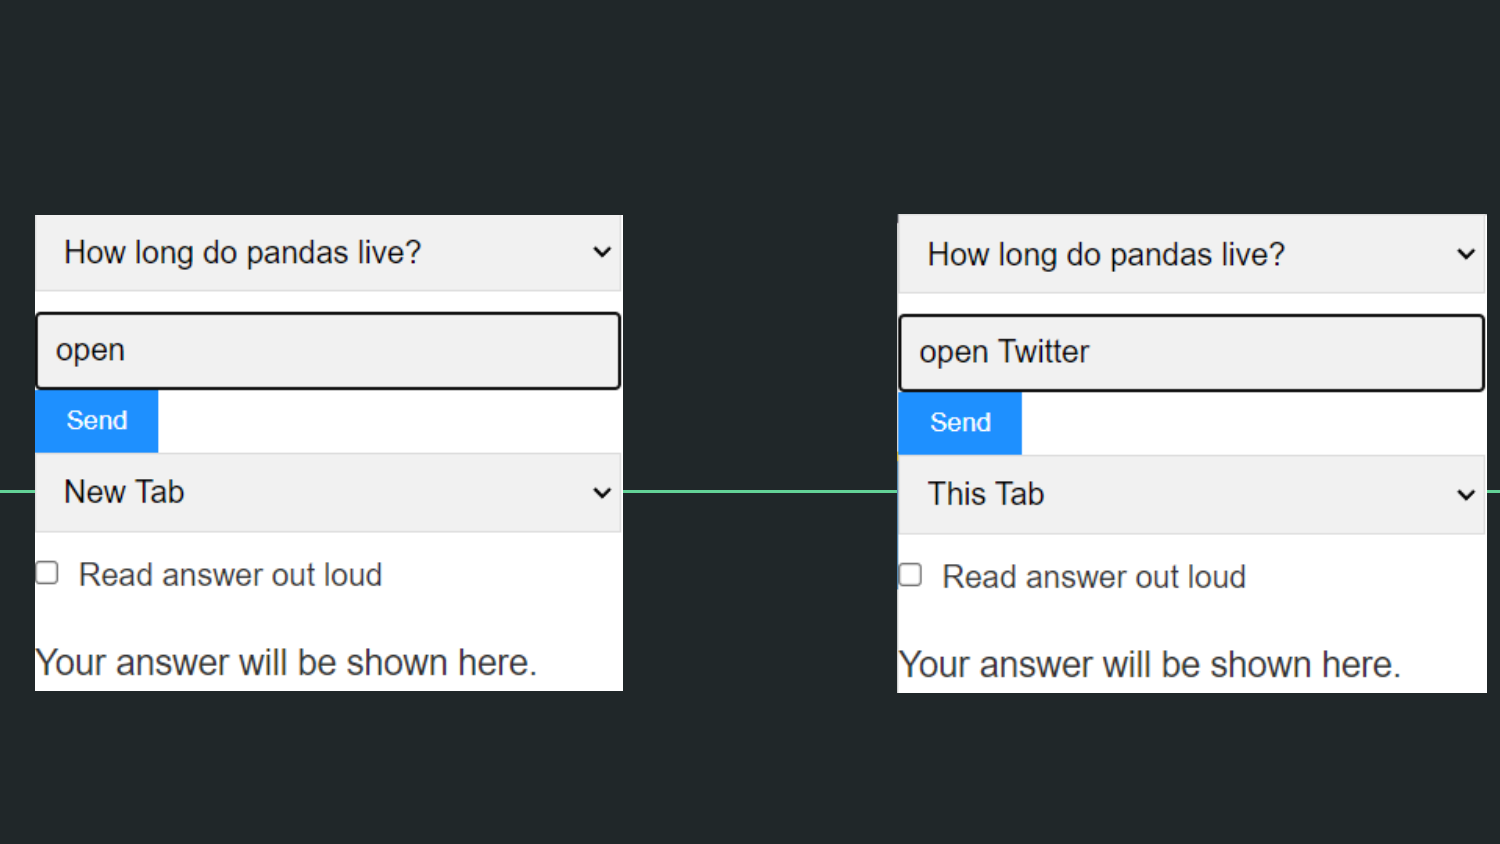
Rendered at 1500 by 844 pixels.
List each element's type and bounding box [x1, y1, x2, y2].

picture [35, 215, 624, 691]
picture [896, 213, 1487, 693]
